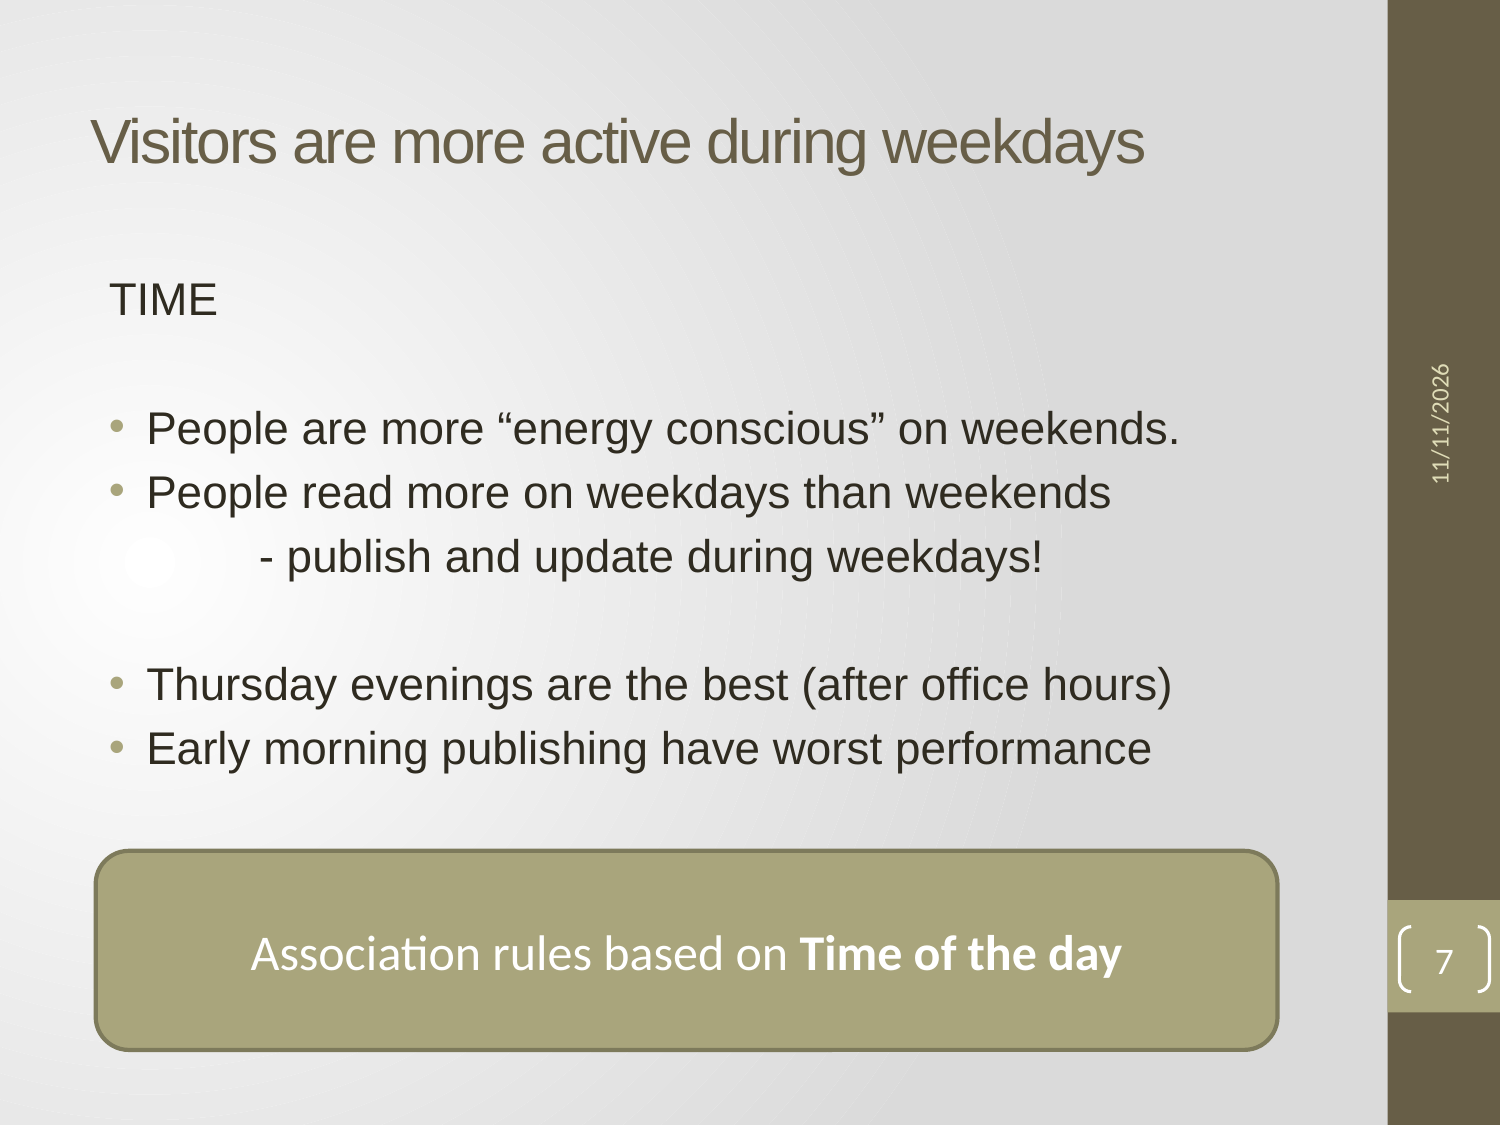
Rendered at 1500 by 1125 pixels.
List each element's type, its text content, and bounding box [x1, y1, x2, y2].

list TIME People are more “energy conscious” on weekends. People read more on weekdays than weekends - publish and update during weekdays! Thursday evenings are the best (after office hours) Early morning publishing have worst performance [75, 262, 1325, 1050]
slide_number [1408, 100, 1469, 501]
text_box Association rules based on Time of the day [93, 848, 1280, 1053]
slide_number 7 [1397, 925, 1492, 994]
title Visitors are more active during weekdays [75, 45, 1325, 233]
